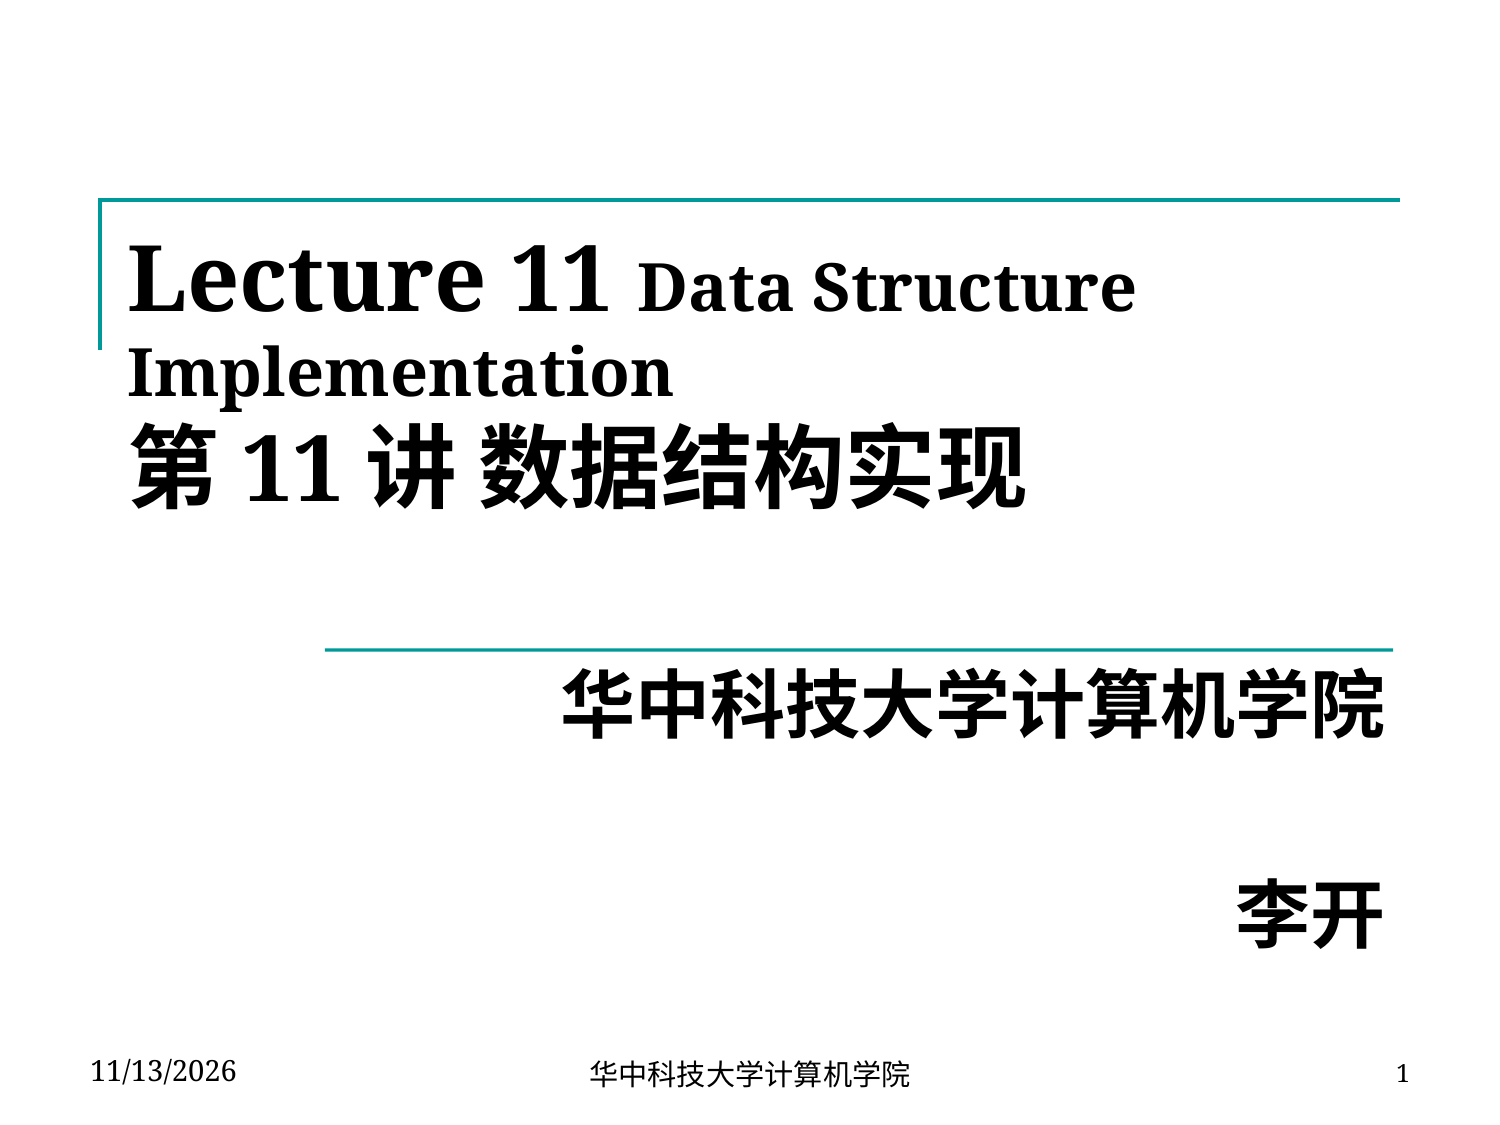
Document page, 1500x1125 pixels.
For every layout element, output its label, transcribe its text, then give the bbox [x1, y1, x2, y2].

title Lecture 11 Data Structure Implementation 第11讲 数据结构实现 [112, 212, 1463, 579]
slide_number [75, 1024, 425, 1100]
slide_number 1 [1074, 1024, 1425, 1100]
footer 华中科技大学计算机学院 [512, 1024, 988, 1100]
subtitle 华中科技大学计算机学院 李开 [324, 650, 1400, 1000]
